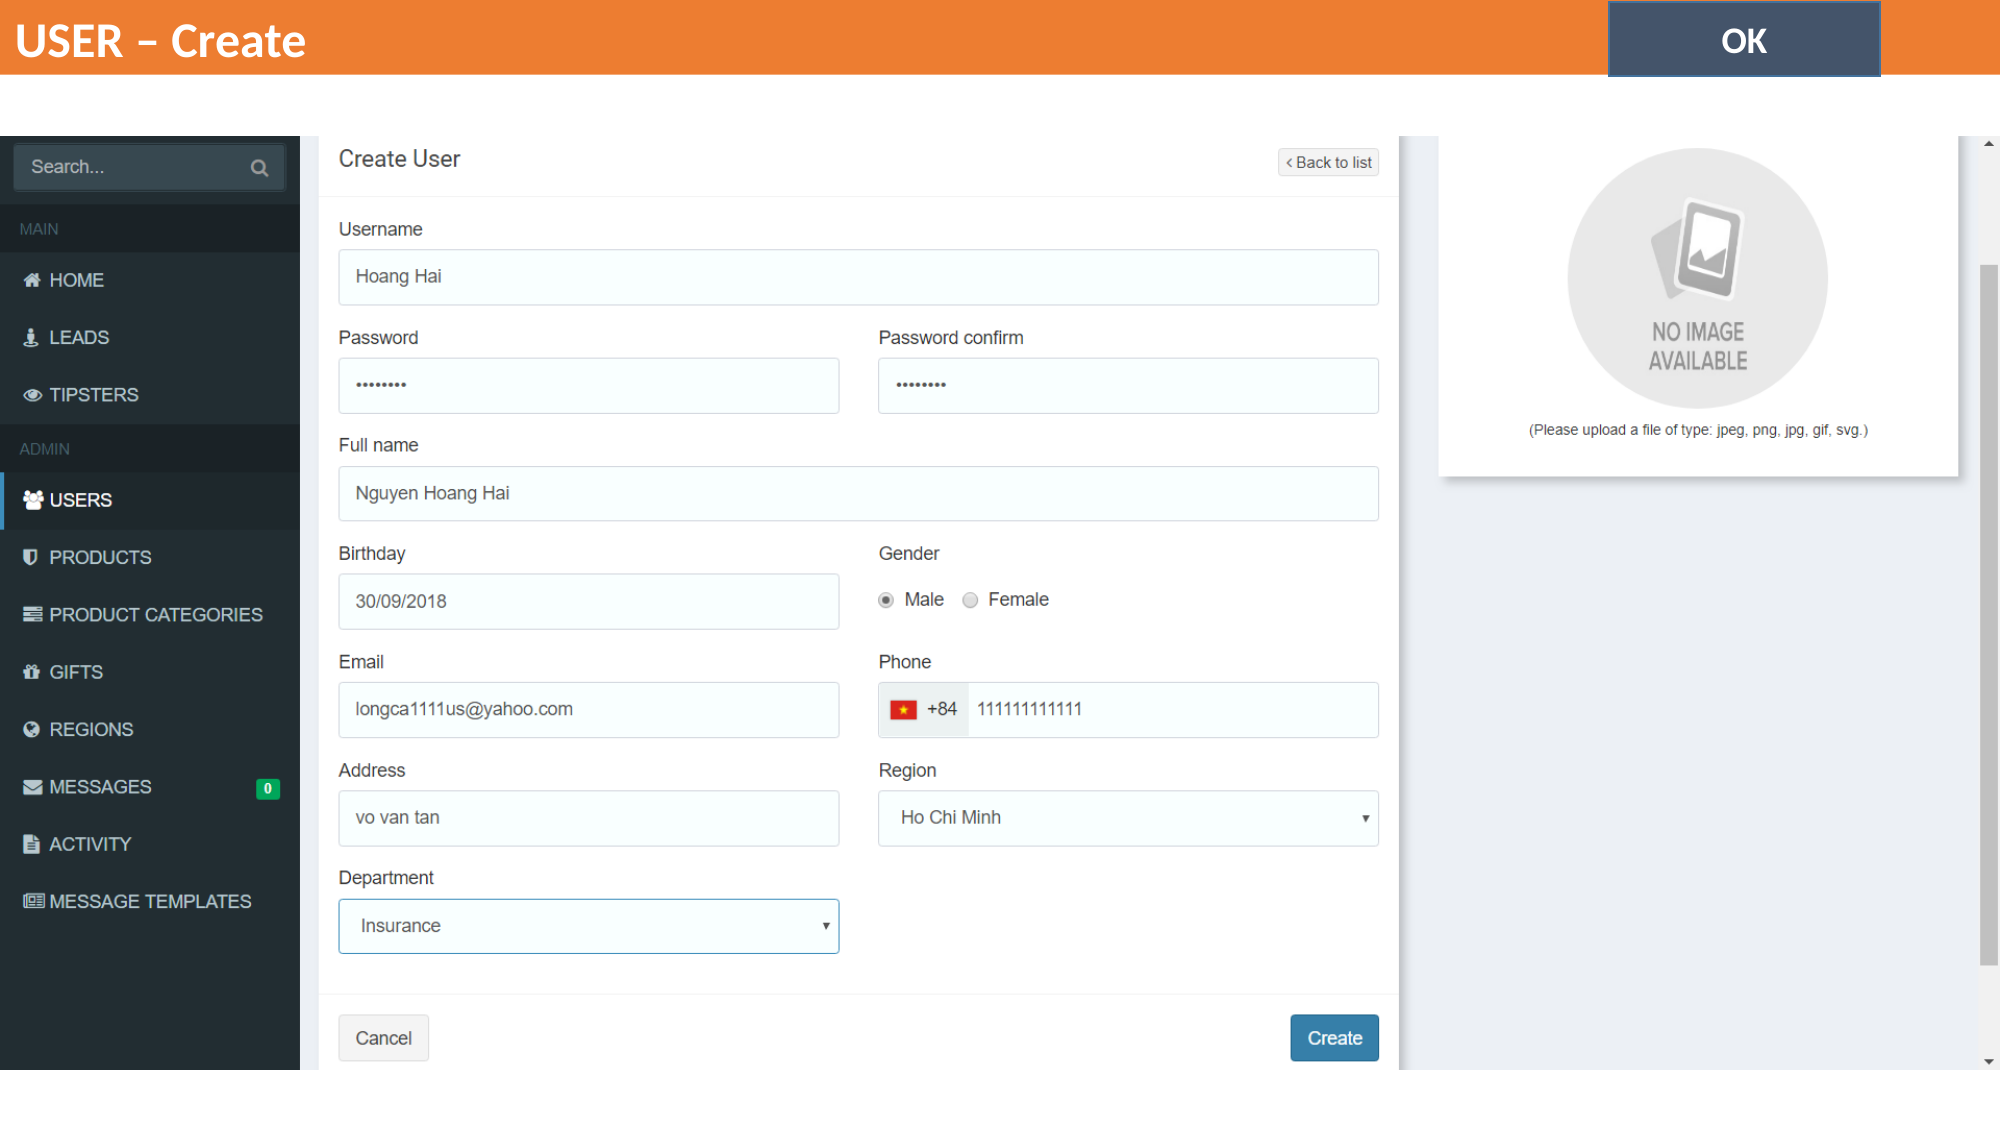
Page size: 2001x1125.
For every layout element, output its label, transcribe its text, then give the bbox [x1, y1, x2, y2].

text_box USER – Create [0, 0, 2000, 75]
text_box OK [1608, 1, 1881, 77]
picture [0, 136, 2000, 1070]
